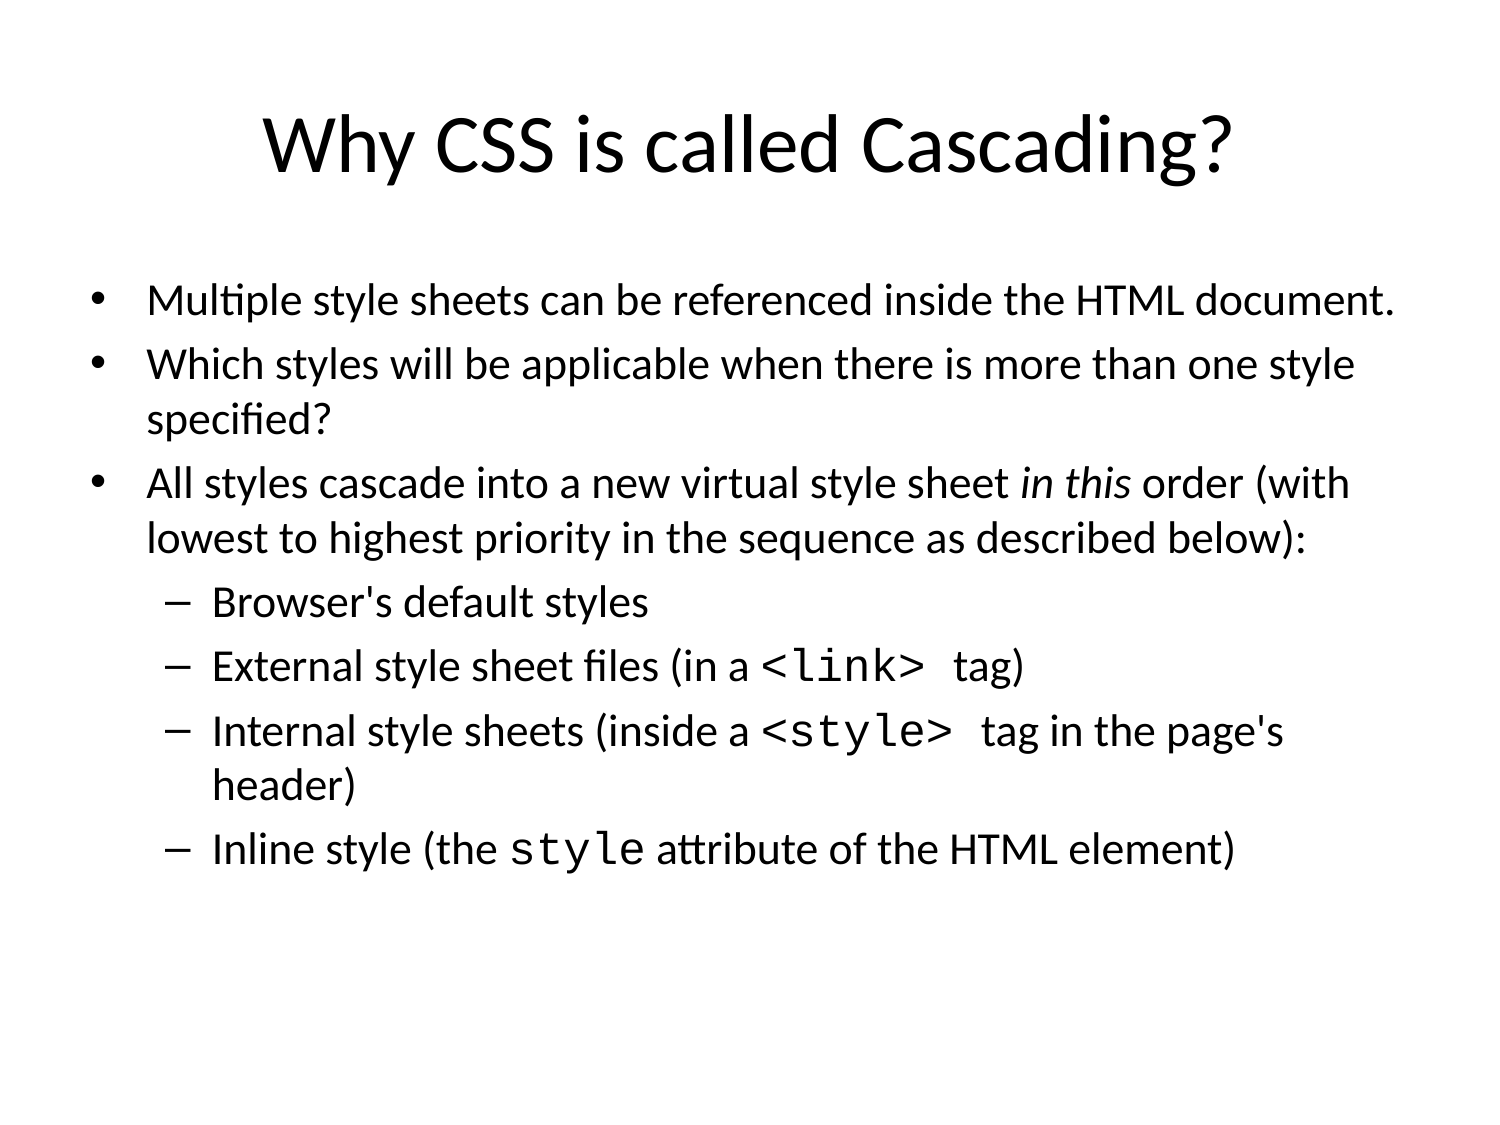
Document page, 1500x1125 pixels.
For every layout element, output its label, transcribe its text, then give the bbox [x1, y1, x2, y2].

list Multiple style sheets can be referenced inside the HTML document. Which styles will be applicable when there is more than one style specified? All styles cascade into a new virtual style sheet in this order (with lowest to highest priority in the sequence as described below): Browser's default styles External style sheet files (in a <link> tag) Internal style sheets (inside a <style> tag in the page's header) Inline style (the style attribute of the HTML element) [75, 262, 1425, 1005]
title Why CSS is called Cascading? [75, 45, 1425, 233]
